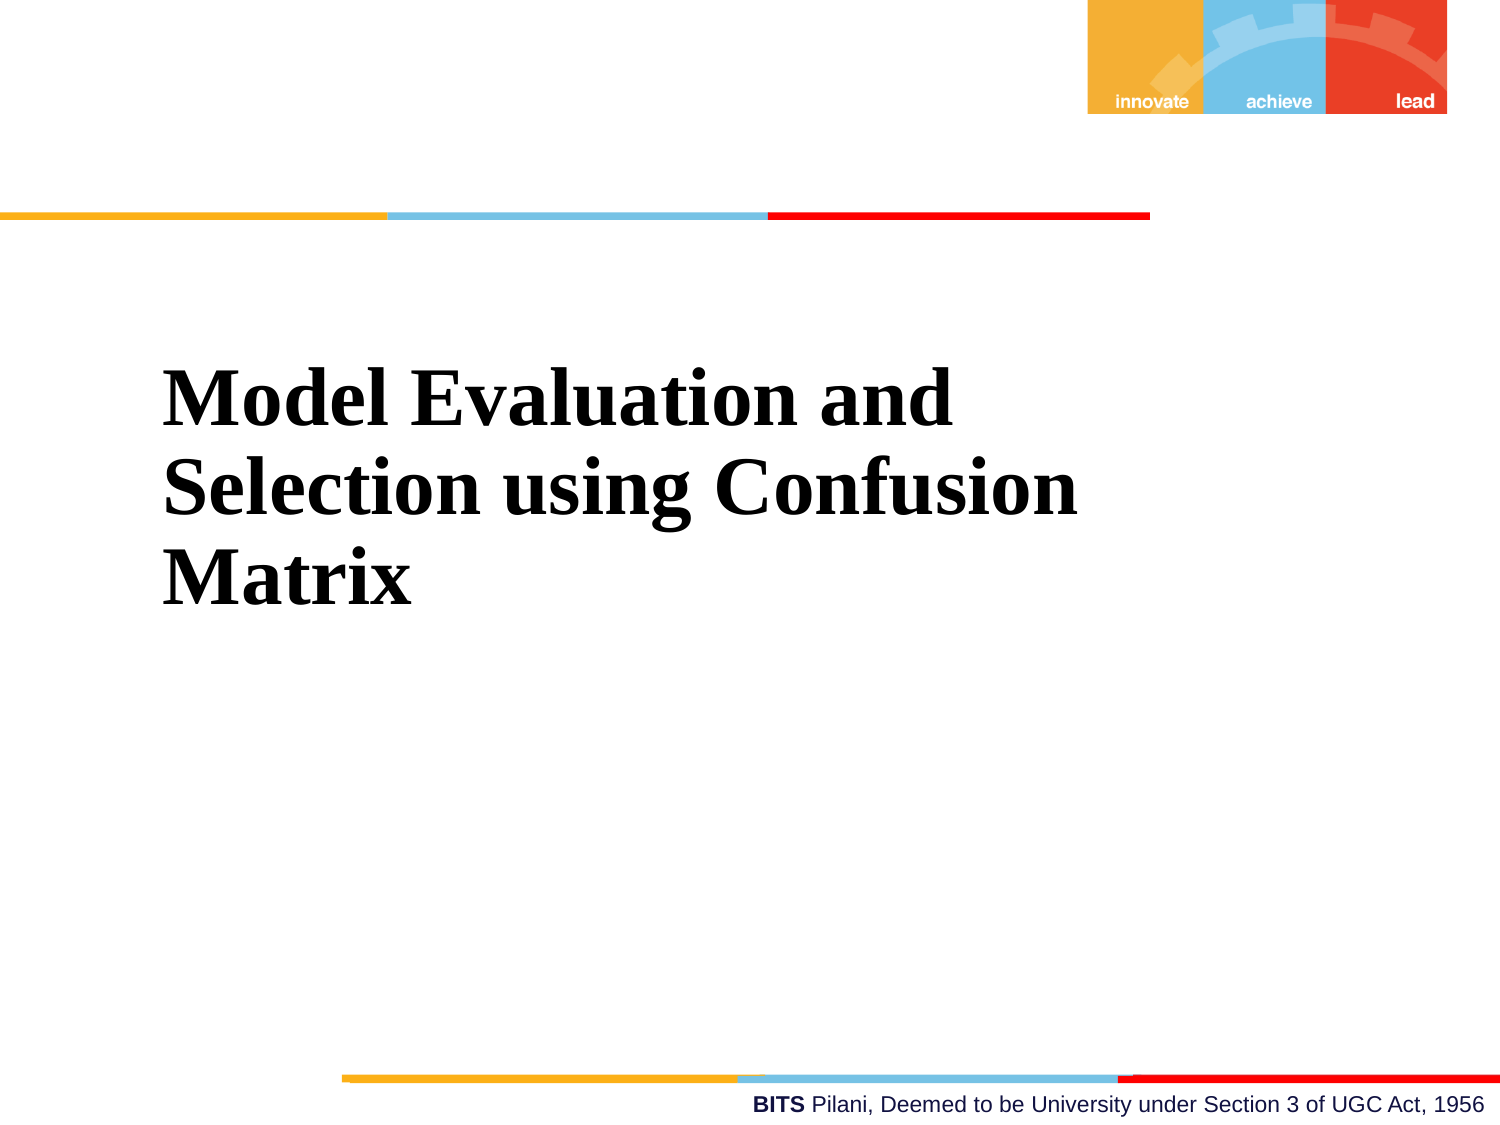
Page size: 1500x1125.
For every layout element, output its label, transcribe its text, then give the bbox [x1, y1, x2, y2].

title Model Evaluation and Selection using Confusion Matrix [147, 451, 1273, 525]
picture [1087, 0, 1448, 114]
